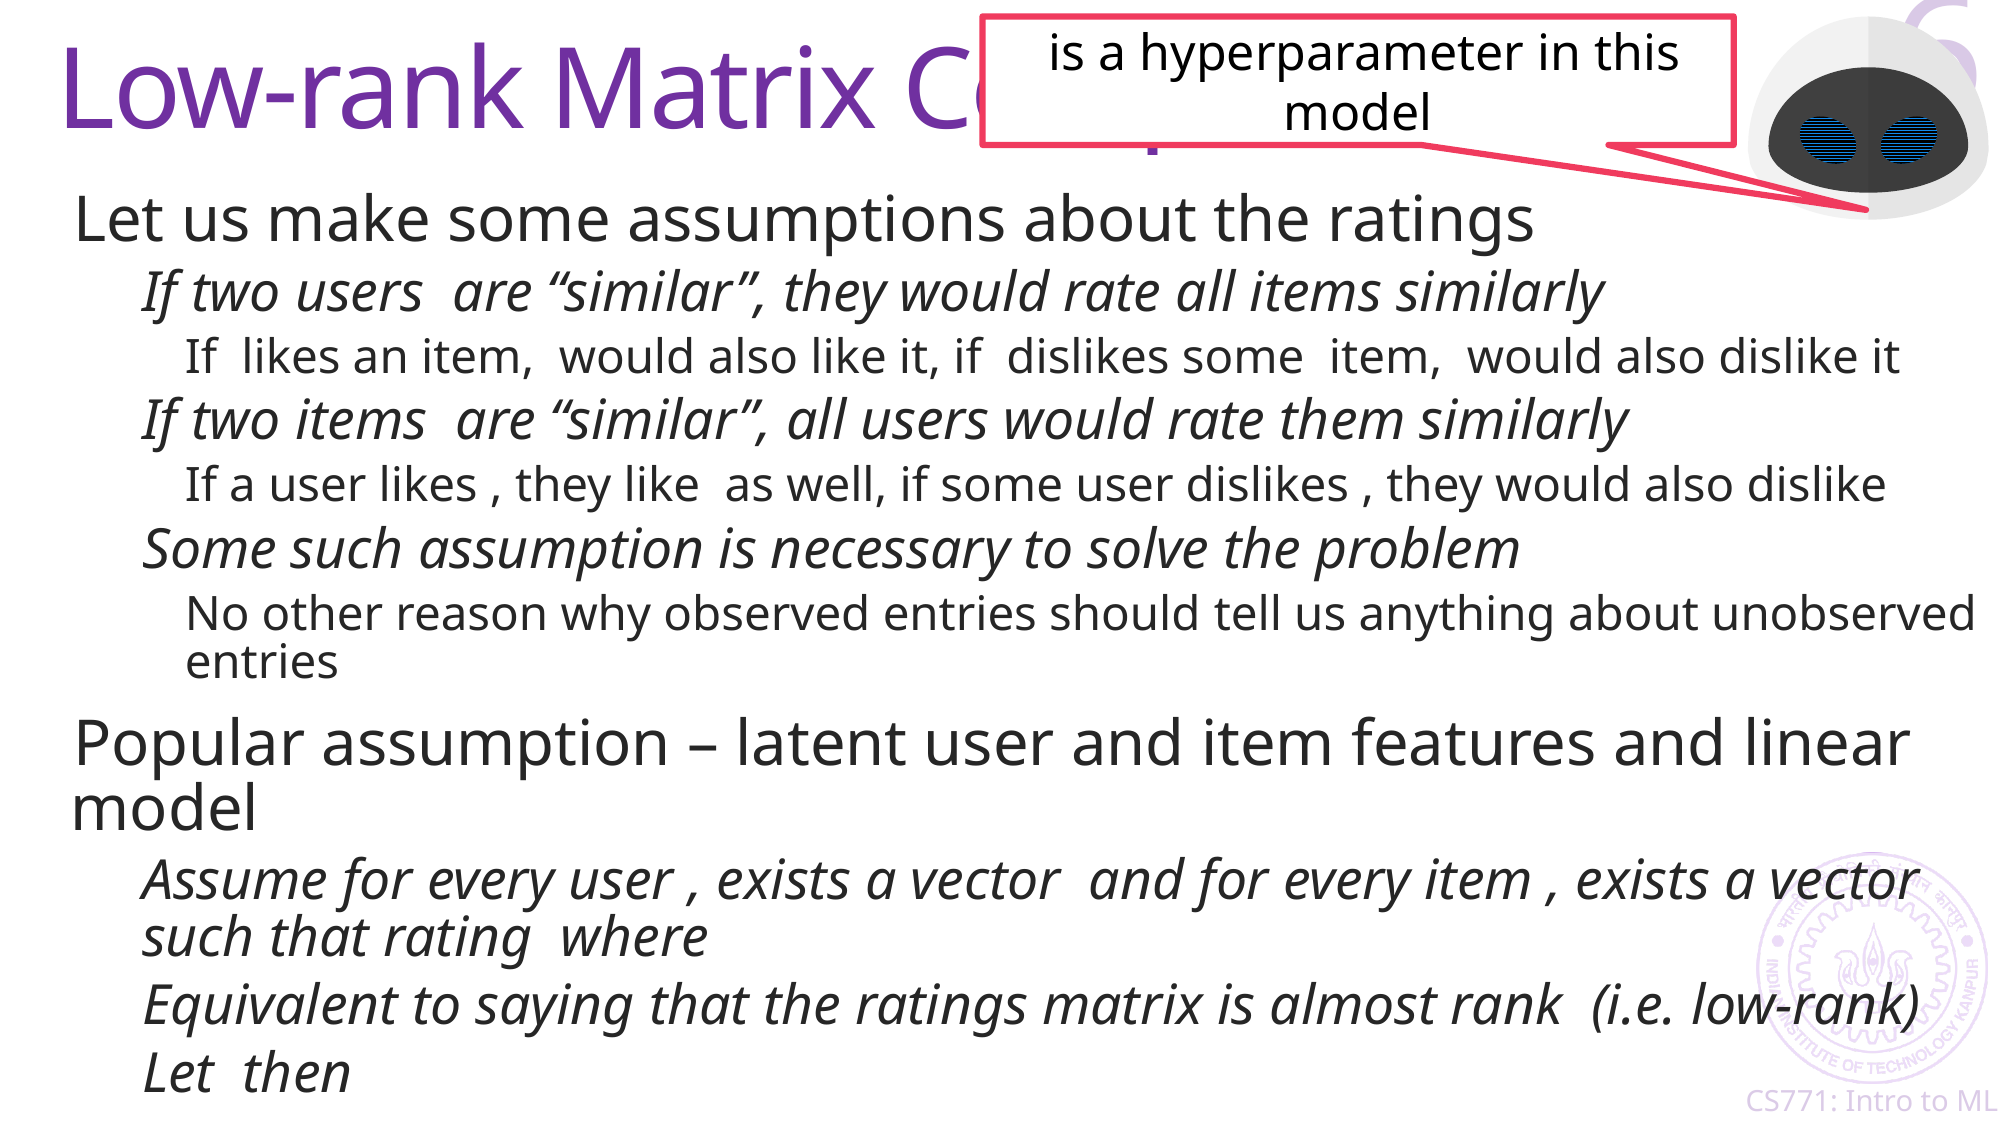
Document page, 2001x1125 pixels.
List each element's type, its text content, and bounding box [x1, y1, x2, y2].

title Low-rank Matrix Completion [41, 5, 1945, 183]
slide_number 6 [1520, 6, 2000, 183]
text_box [1747, 16, 1989, 220]
